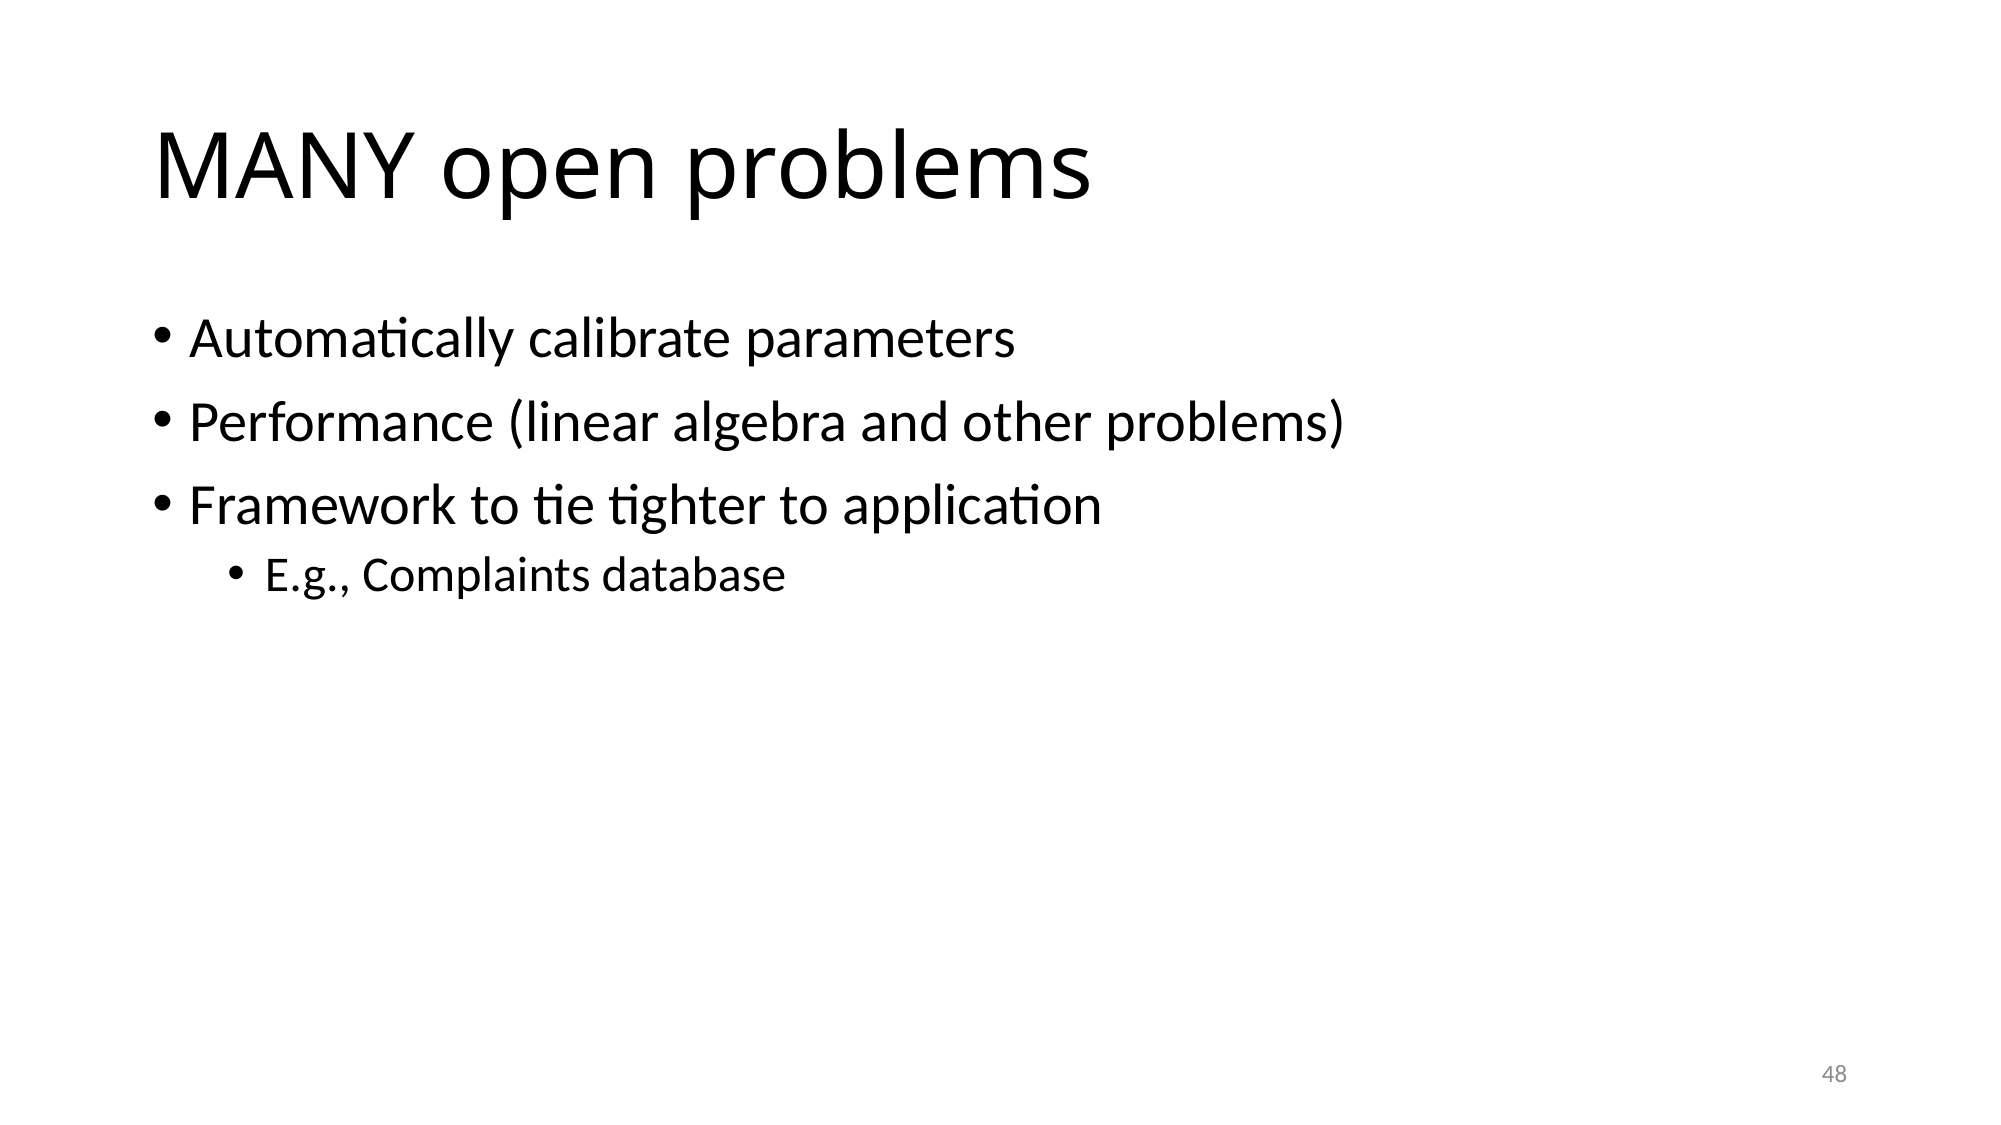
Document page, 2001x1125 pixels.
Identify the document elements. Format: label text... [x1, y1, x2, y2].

list Automatically calibrate parameters Performance (linear algebra and other problems) Framework to tie tighter to application E.g., Complaints database [137, 299, 1863, 1014]
slide_number 48 [1412, 1042, 1863, 1103]
title MANY open problems [137, 59, 1863, 278]
